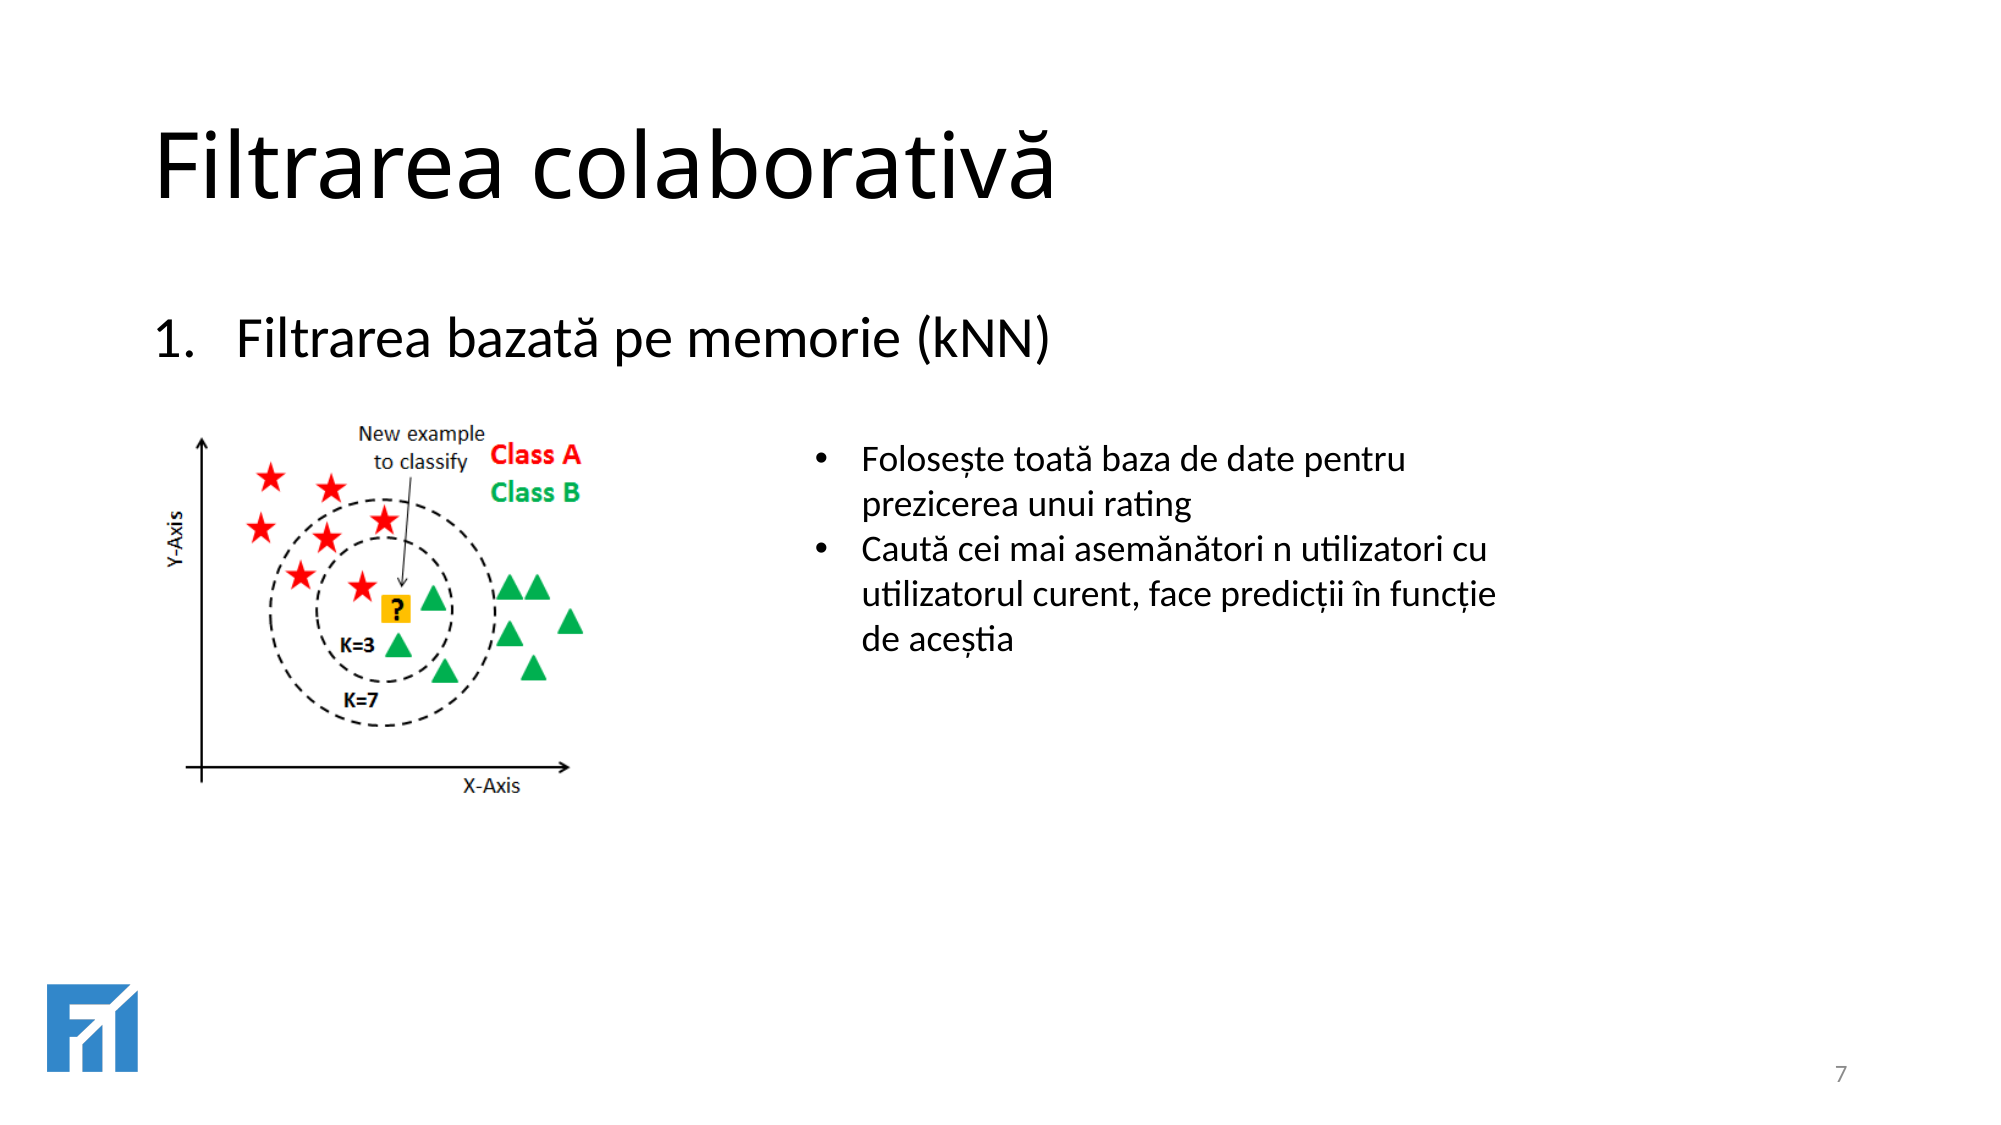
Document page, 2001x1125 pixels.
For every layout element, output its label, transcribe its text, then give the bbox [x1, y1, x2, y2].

picture [137, 414, 632, 837]
list Filtrarea bazată pe memorie (kNN) [137, 299, 1863, 1014]
title Filtrarea colaborativă [137, 59, 1863, 278]
picture [47, 984, 138, 1072]
slide_number 7 [1412, 1042, 1863, 1103]
text_box Folosește toată baza de date pentru prezicerea unui rating Caută cei mai asemănători n utilizatori cu utilizatorul curent, face predicții în funcție de aceștia [799, 427, 1536, 712]
